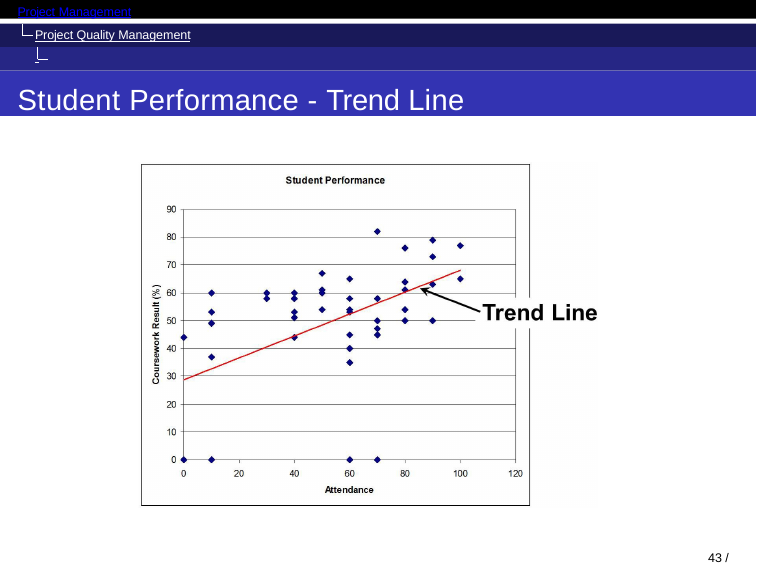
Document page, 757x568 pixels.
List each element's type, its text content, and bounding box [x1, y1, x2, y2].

text_box [138, 162, 598, 508]
text_box Project Management [0, 0, 756, 19]
text_box Project Quality Management Control Quality [33, 16, 195, 66]
slide_number 36 / 52 [701, 548, 746, 568]
text_box [0, 23, 33, 47]
text_box [0, 47, 756, 70]
text_box Student Performance - Trend Line [0, 70, 756, 116]
text_box [195, 23, 756, 47]
